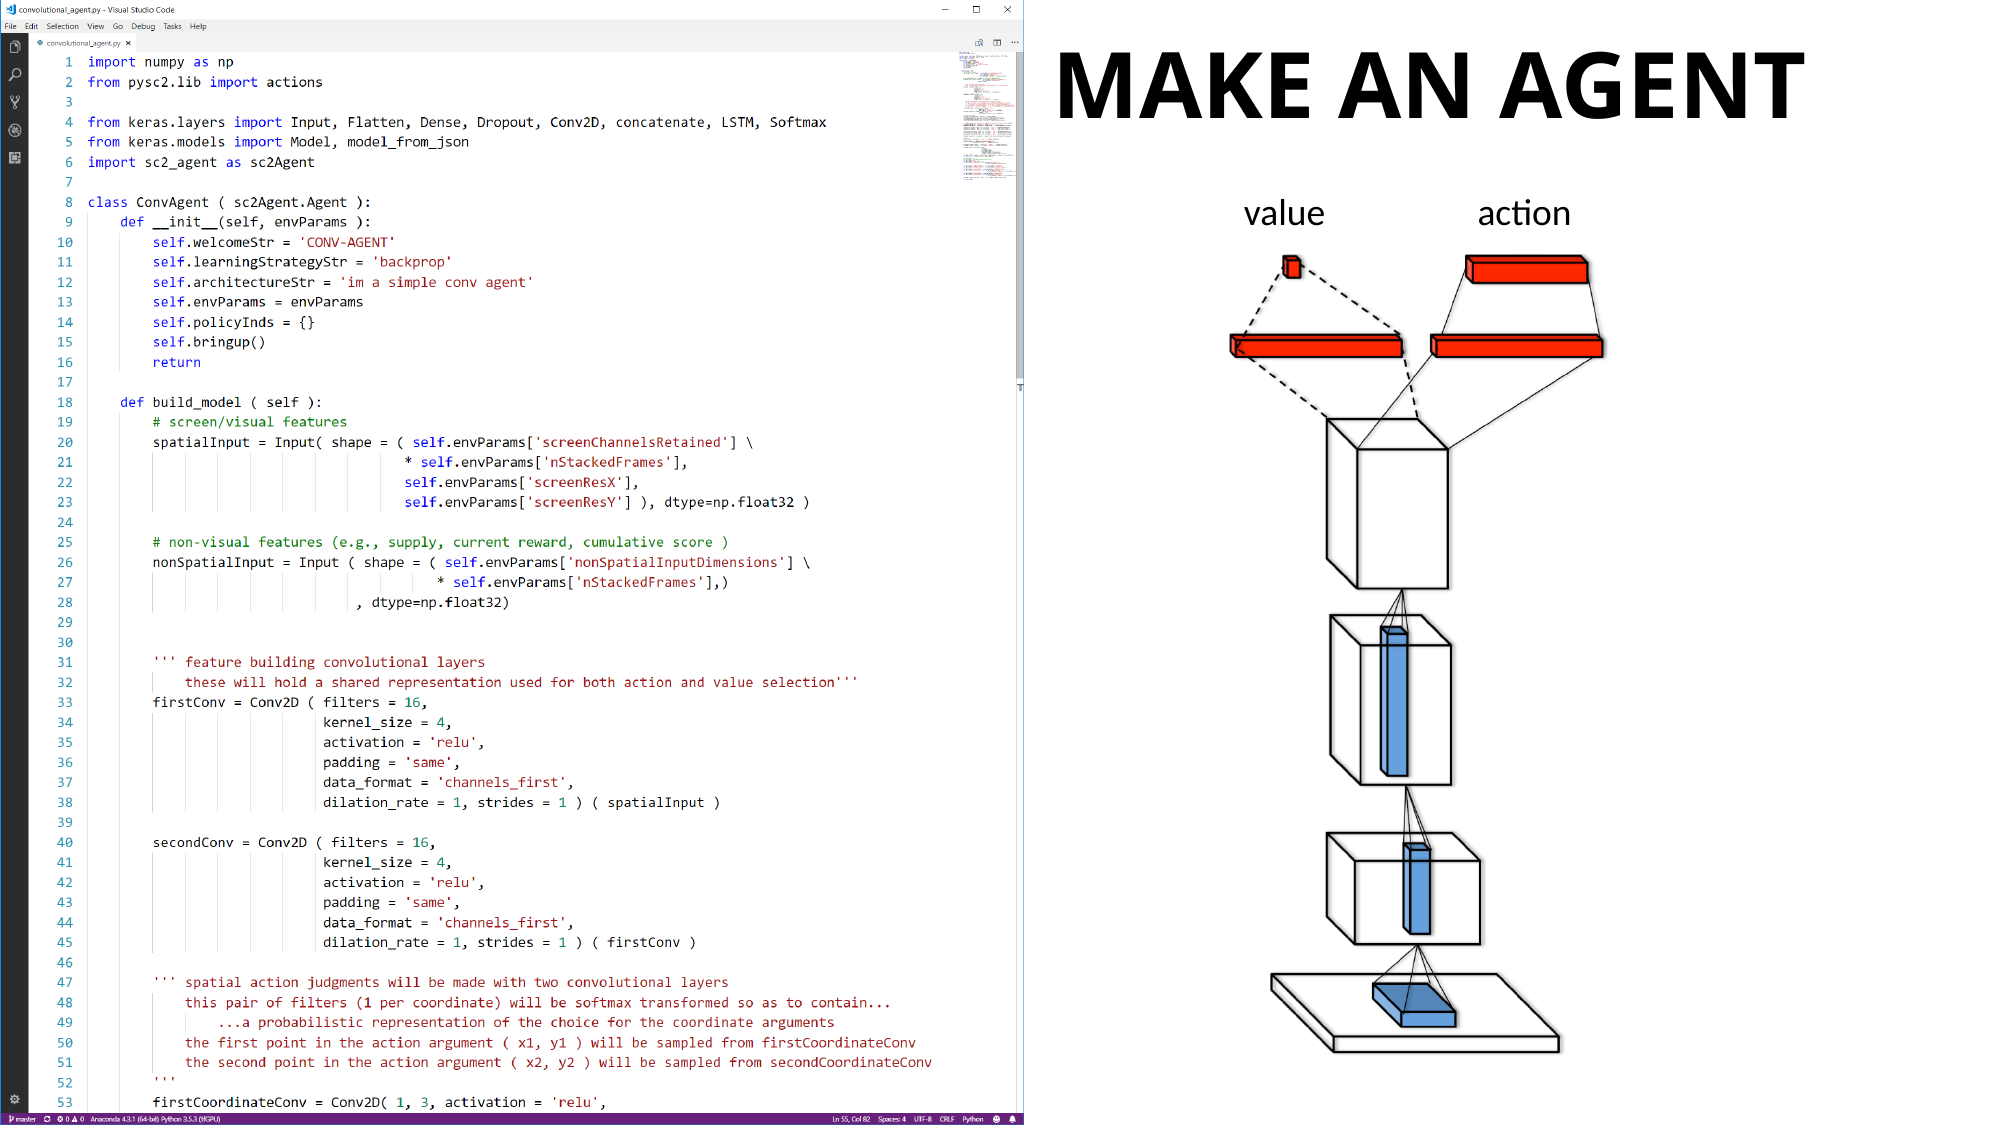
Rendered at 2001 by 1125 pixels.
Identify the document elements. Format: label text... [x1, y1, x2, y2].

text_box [1206, 180, 1633, 1089]
picture [0, 0, 1024, 1125]
title Make an agent [1024, 0, 2000, 198]
